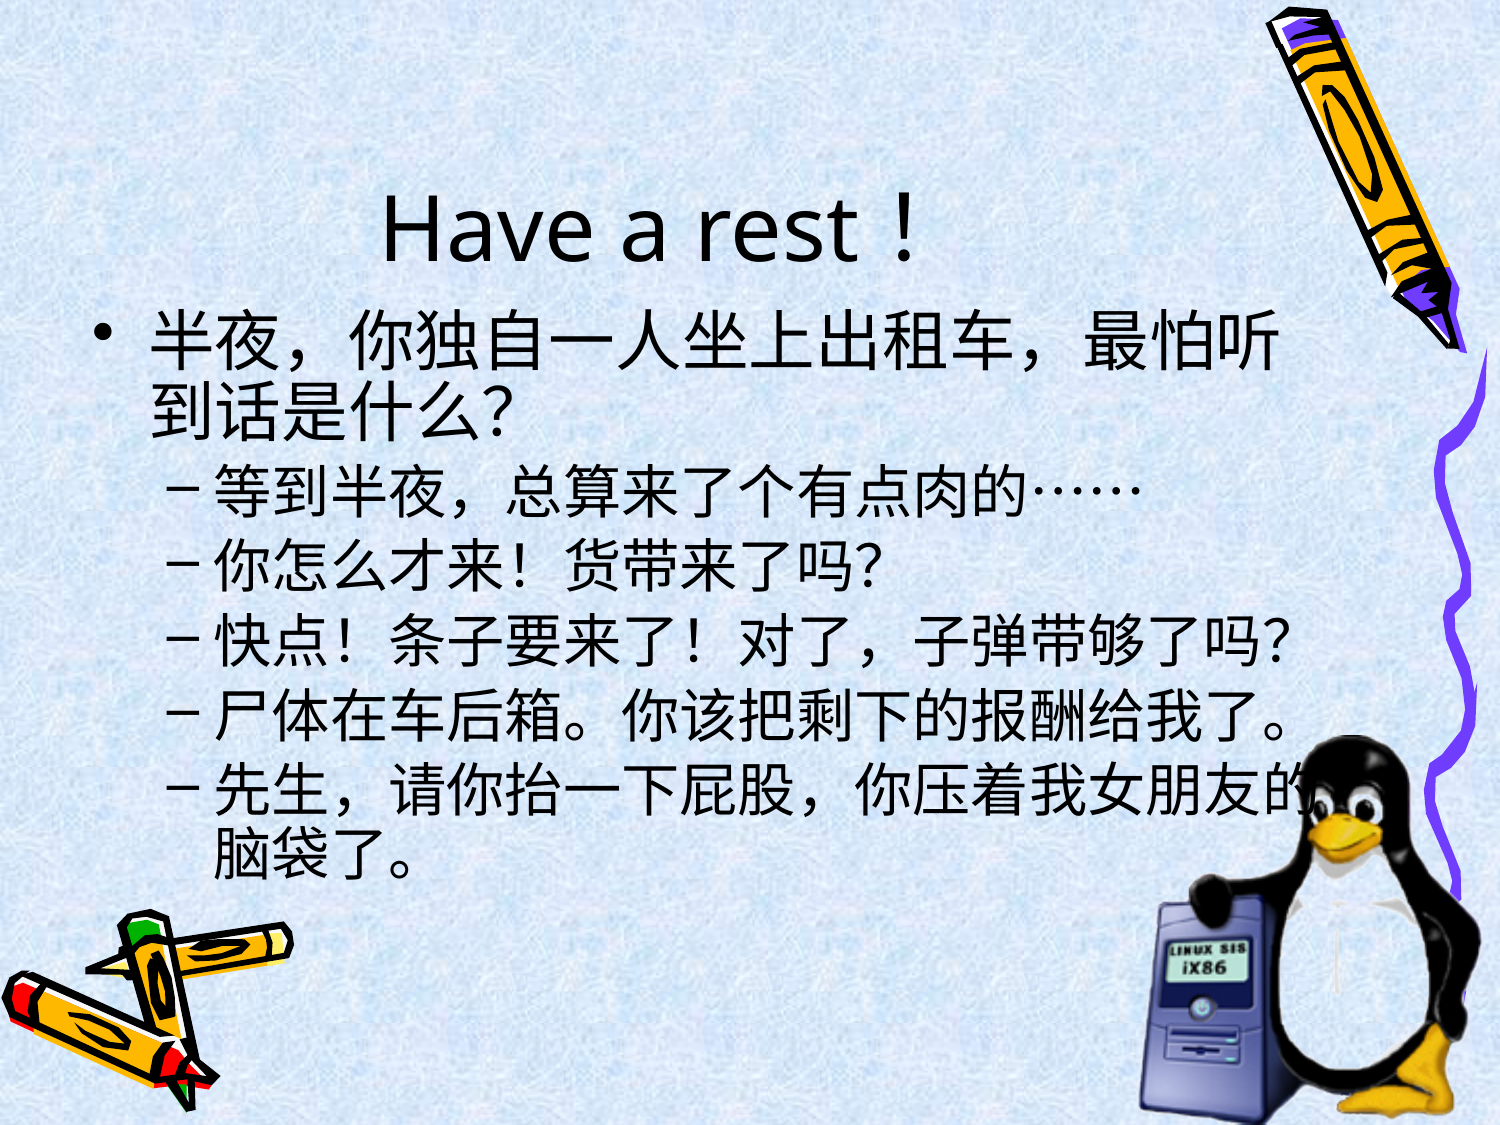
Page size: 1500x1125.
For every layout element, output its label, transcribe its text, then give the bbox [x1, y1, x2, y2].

picture [0, 0, 1500, 1125]
title Have a rest！ [112, 24, 1240, 288]
list 半夜，你独自一人坐上出租车，最怕听到话是什么？ 等到半夜，总算来了个有点肉的…… 你怎么才来！货带来了吗？ 快点！条子要来了！对了，子弹带够了吗？ 尸体在车后箱。你该把剩下的报酬给我了。 先生，请你抬一下屁股，你压着我女朋友的脑袋了。 [76, 299, 1353, 953]
